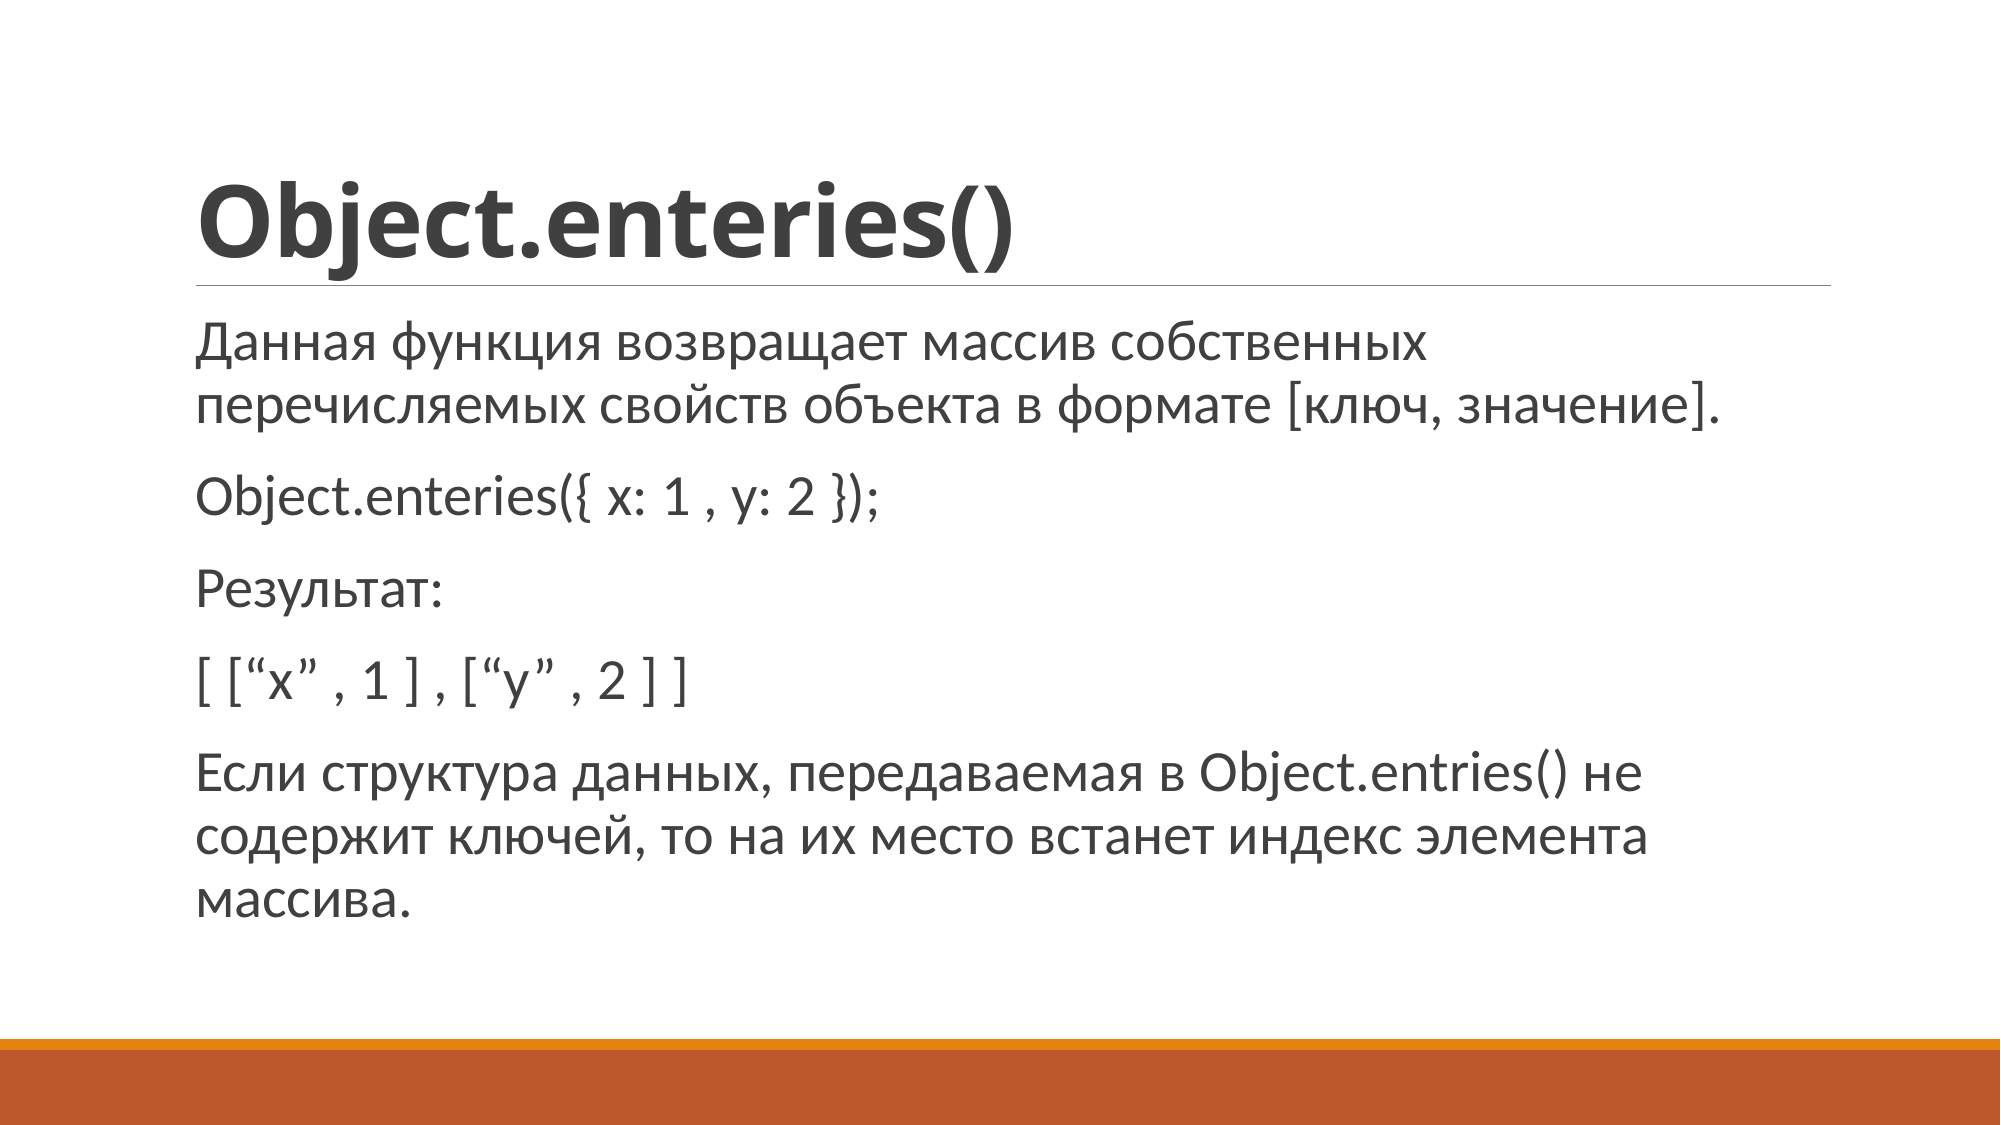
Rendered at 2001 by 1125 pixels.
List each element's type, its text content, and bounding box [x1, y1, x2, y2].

title Object.enteries() [180, 47, 1830, 285]
list Данная функция возвращает массив собственных перечисляемых свойств объекта в формате [ключ, значение]. Object.enteries({ x: 1 , y: 2 }); Результат: [ [“x” , 1 ] , [“y” , 2 ] ] Если структура данных, передаваемая в Object.entries() не содержит ключей, то на их место встанет индекс элемента массива. [180, 302, 1830, 963]
